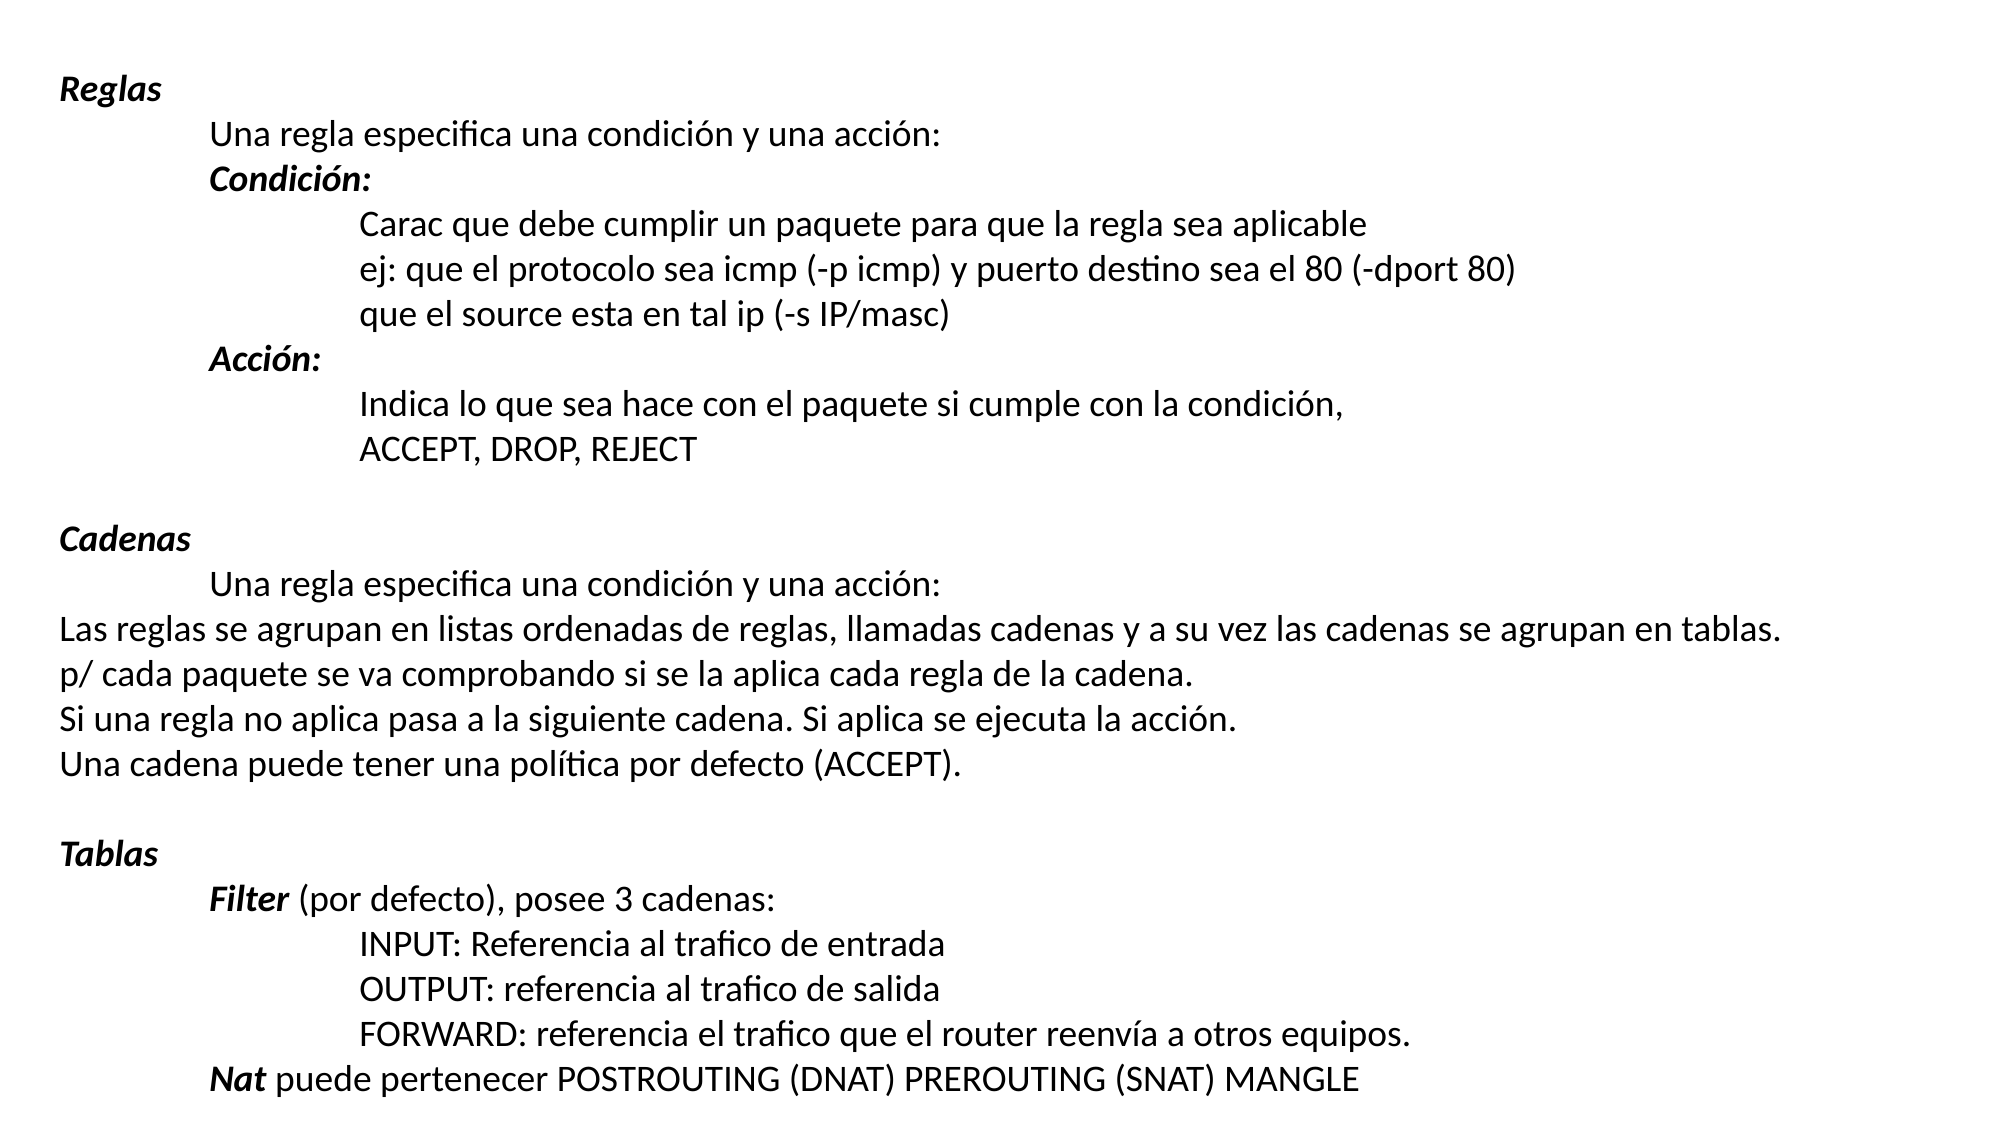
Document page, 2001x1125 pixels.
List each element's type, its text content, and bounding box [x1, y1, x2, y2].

text_box Reglas Una regla especifica una condición y una acción: Condición: Carac que debe cumplir un paquete para que la regla sea aplicable ej: que el protocolo sea icmp (-p icmp) y puerto destino sea el 80 (-dport 80) que el source esta en tal ip (-s IP/masc) Acción: Indica lo que sea hace con el paquete si cumple con la condición, ACCEPT, DROP, REJECT Cadenas Una regla especifica una condición y una acción: Las reglas se agrupan en listas ordenadas de reglas, llamadas cadenas y a su vez las cadenas se agrupan en tablas. p/ cada paquete se va comprobando si se la aplica cada regla de la cadena. Si una regla no aplica pasa a la siguiente cadena. Si aplica se ejecuta la acción. Una cadena puede tener una política por defecto (ACCEPT). Tablas Filter (por defecto), posee 3 cadenas: INPUT: Referencia al trafico de entrada OUTPUT: referencia al trafico de salida FORWARD: referencia el trafico que el router reenvía a otros equipos. Nat puede pertenecer POSTROUTING (DNAT) PREROUTING (SNAT) MANGLE [44, 56, 1800, 1106]
